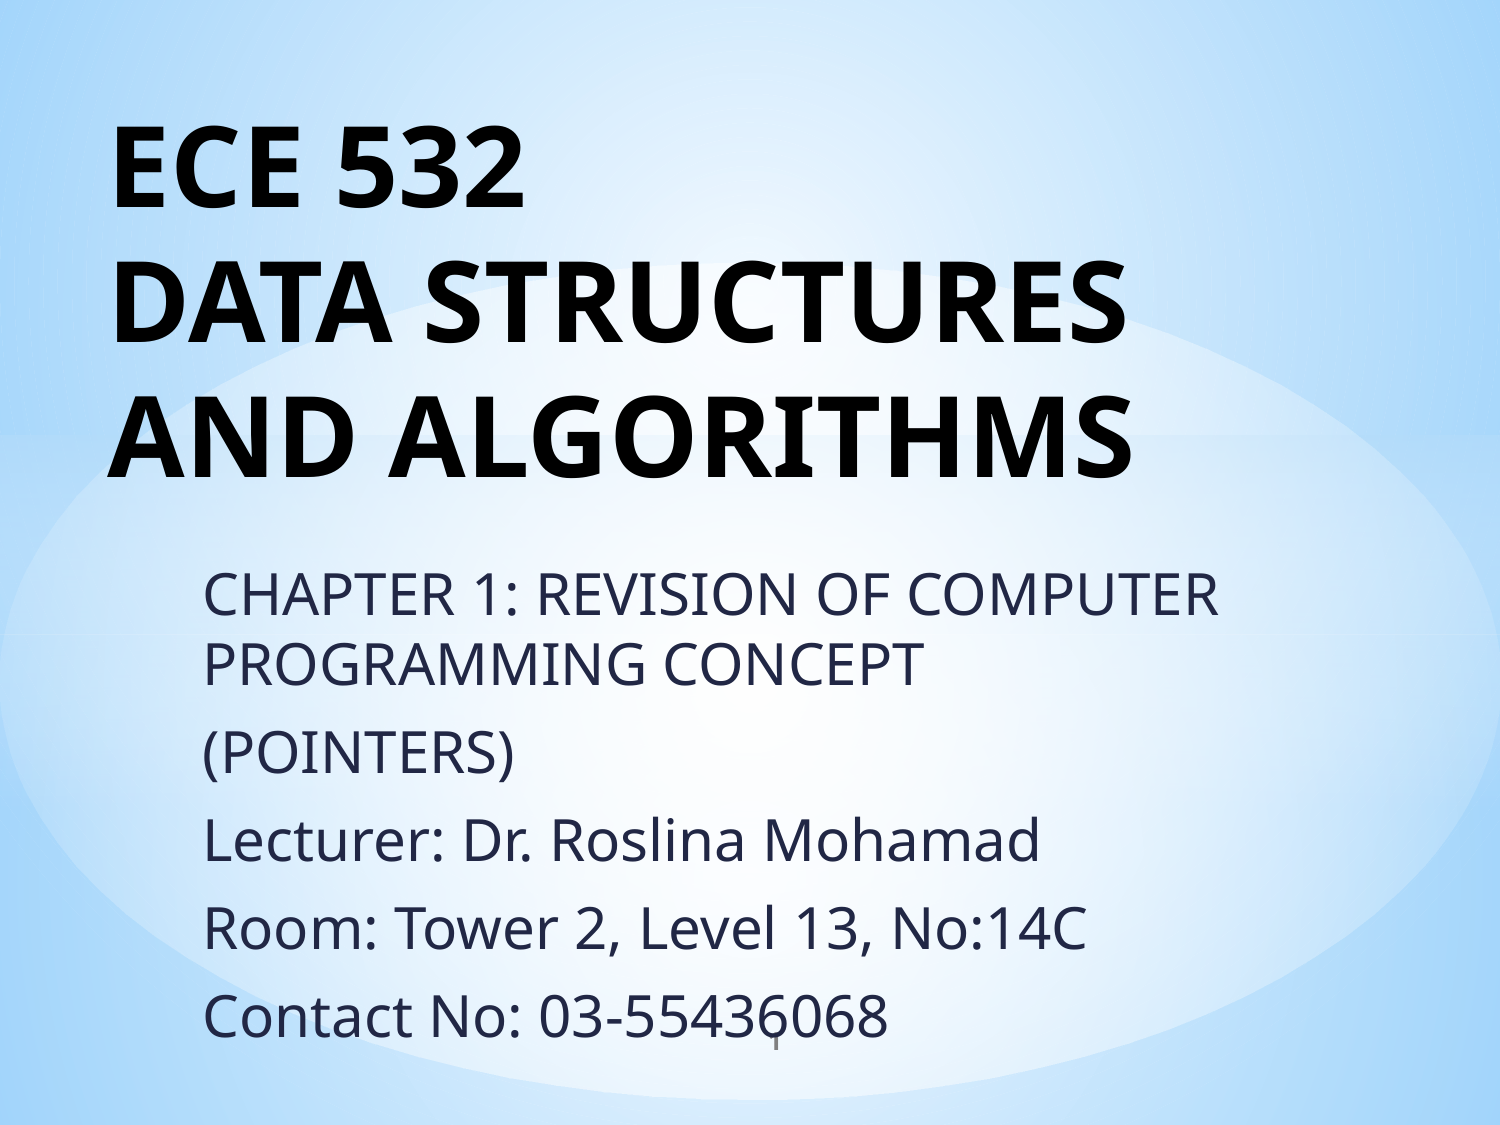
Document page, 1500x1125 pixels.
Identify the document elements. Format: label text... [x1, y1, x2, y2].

slide_number 1 [624, 1012, 925, 1073]
title ECE 532 DATA STRUCTURES AND ALGORITHMS [62, 87, 1338, 329]
subtitle CHAPTER 1: REVISION OF COMPUTER PROGRAMMING CONCEPT (POINTERS) Lecturer: Dr. Roslina Mohamad Room: Tower 2, Level 13, No:14C Contact No: 03-55436068 [187, 549, 1238, 1013]
